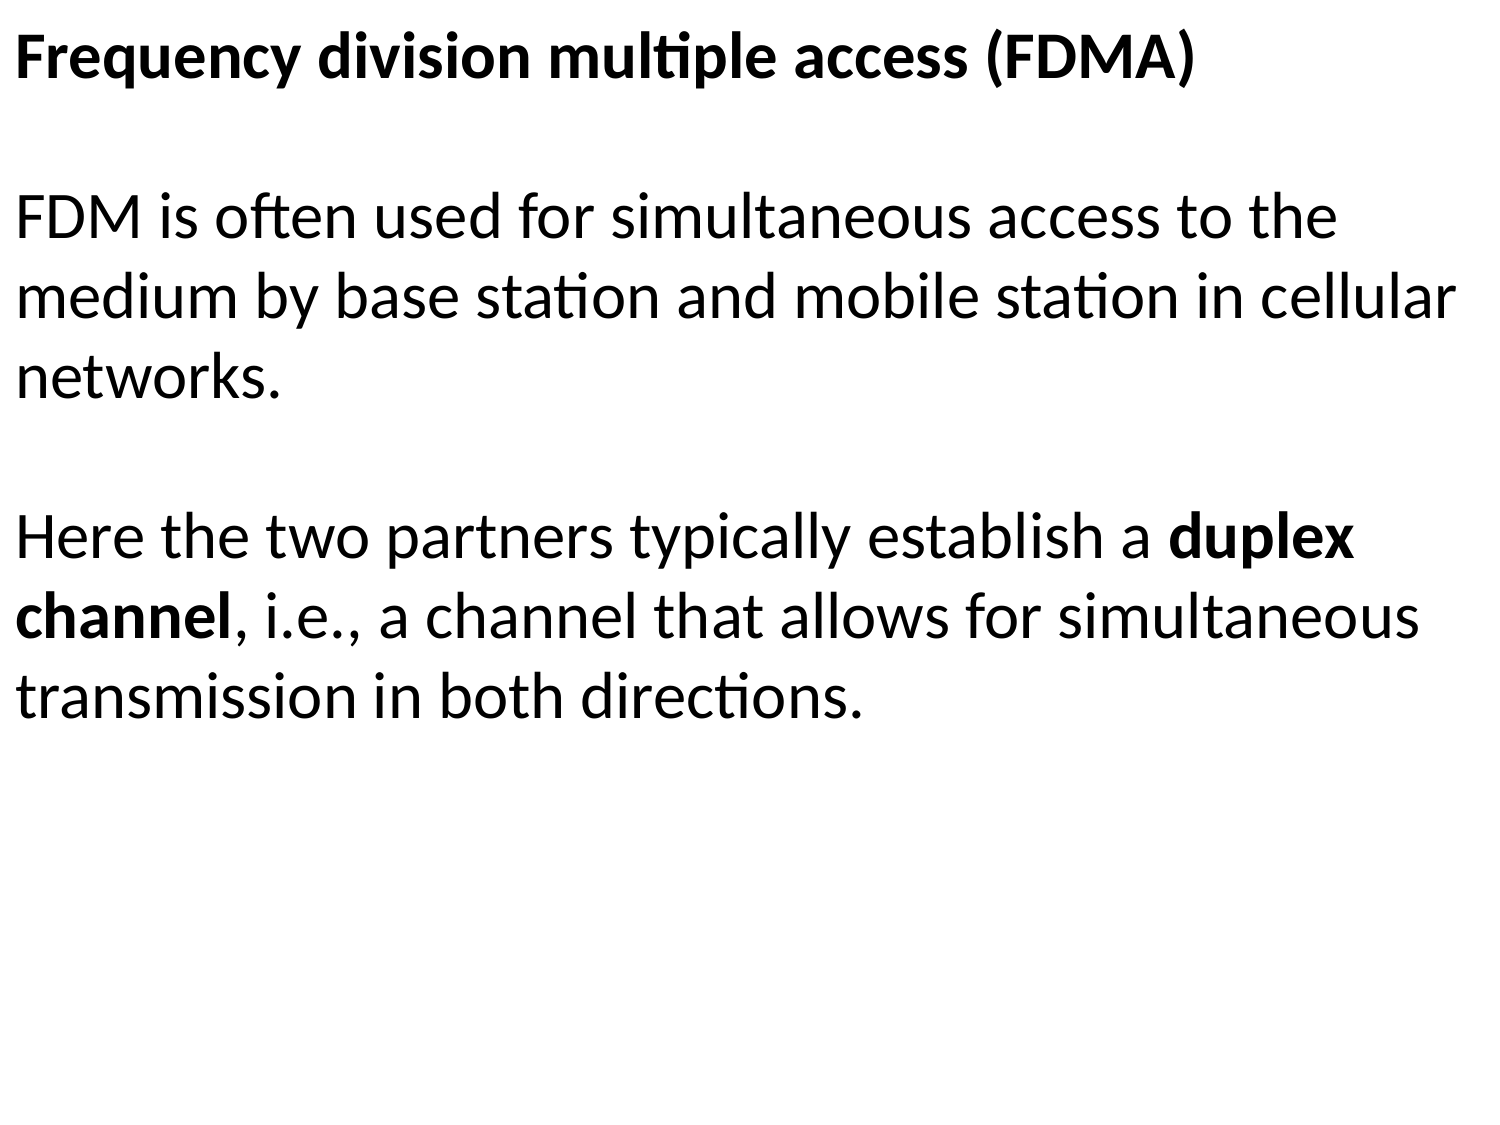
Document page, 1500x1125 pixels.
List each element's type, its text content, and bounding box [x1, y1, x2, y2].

text_box Frequency division multiple access (FDMA) FDM is often used for simultaneous access to the medium by base station and mobile station in cellular networks. Here the two partners typically establish a duplex channel, i.e., a channel that allows for simultaneous transmission in both directions. [0, 4, 1500, 819]
